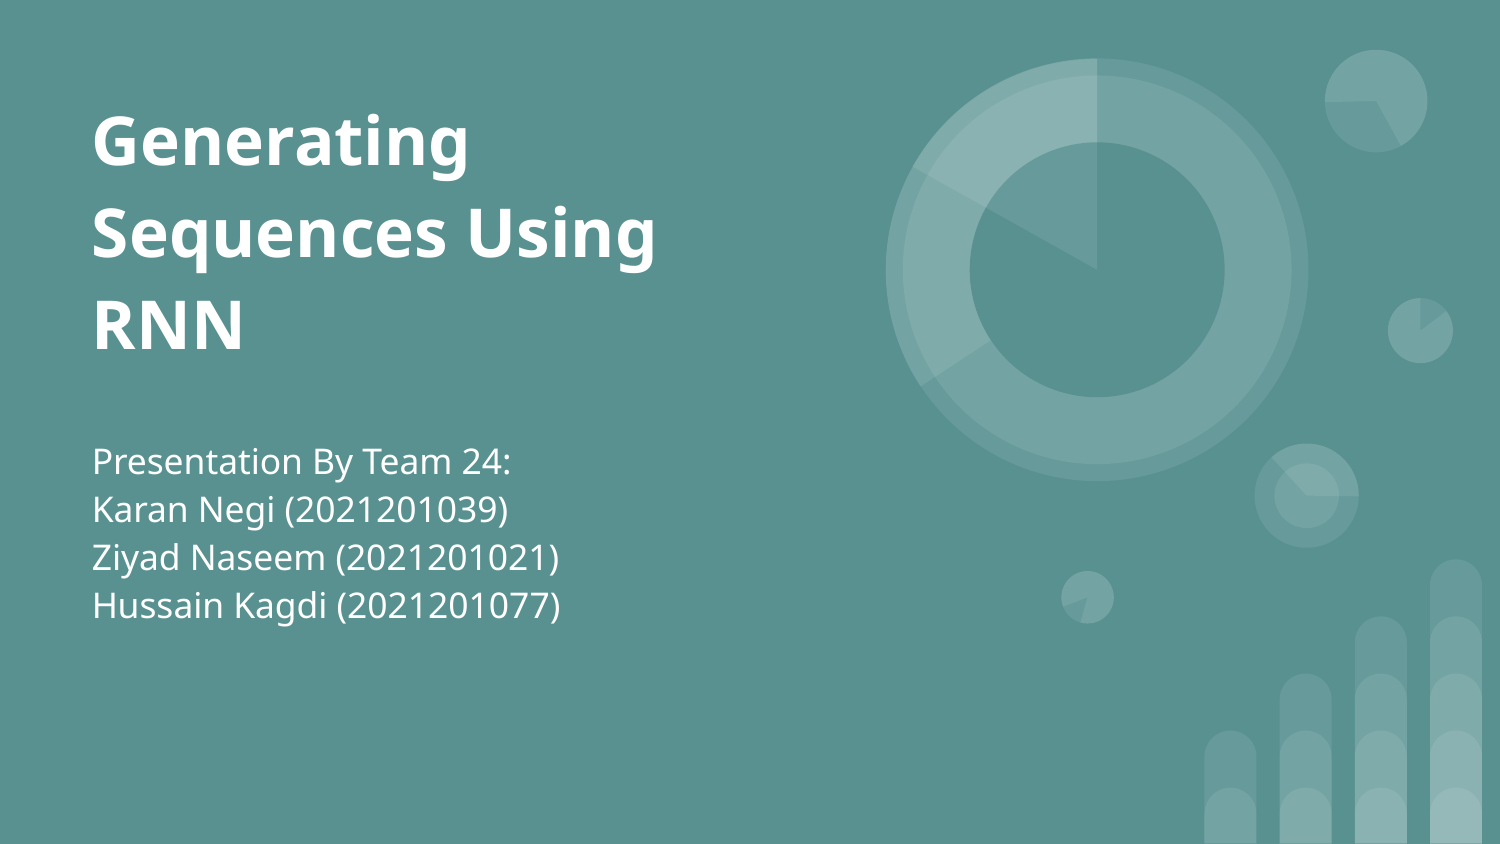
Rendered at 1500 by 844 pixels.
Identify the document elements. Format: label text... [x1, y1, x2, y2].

title Generating Sequences Using RNN [76, 77, 796, 386]
subtitle Presentation By Team 24: Karan Negi (2021201039) Ziyad Naseem (2021201021) Hussain Kagdi (2021201077) [76, 421, 775, 652]
